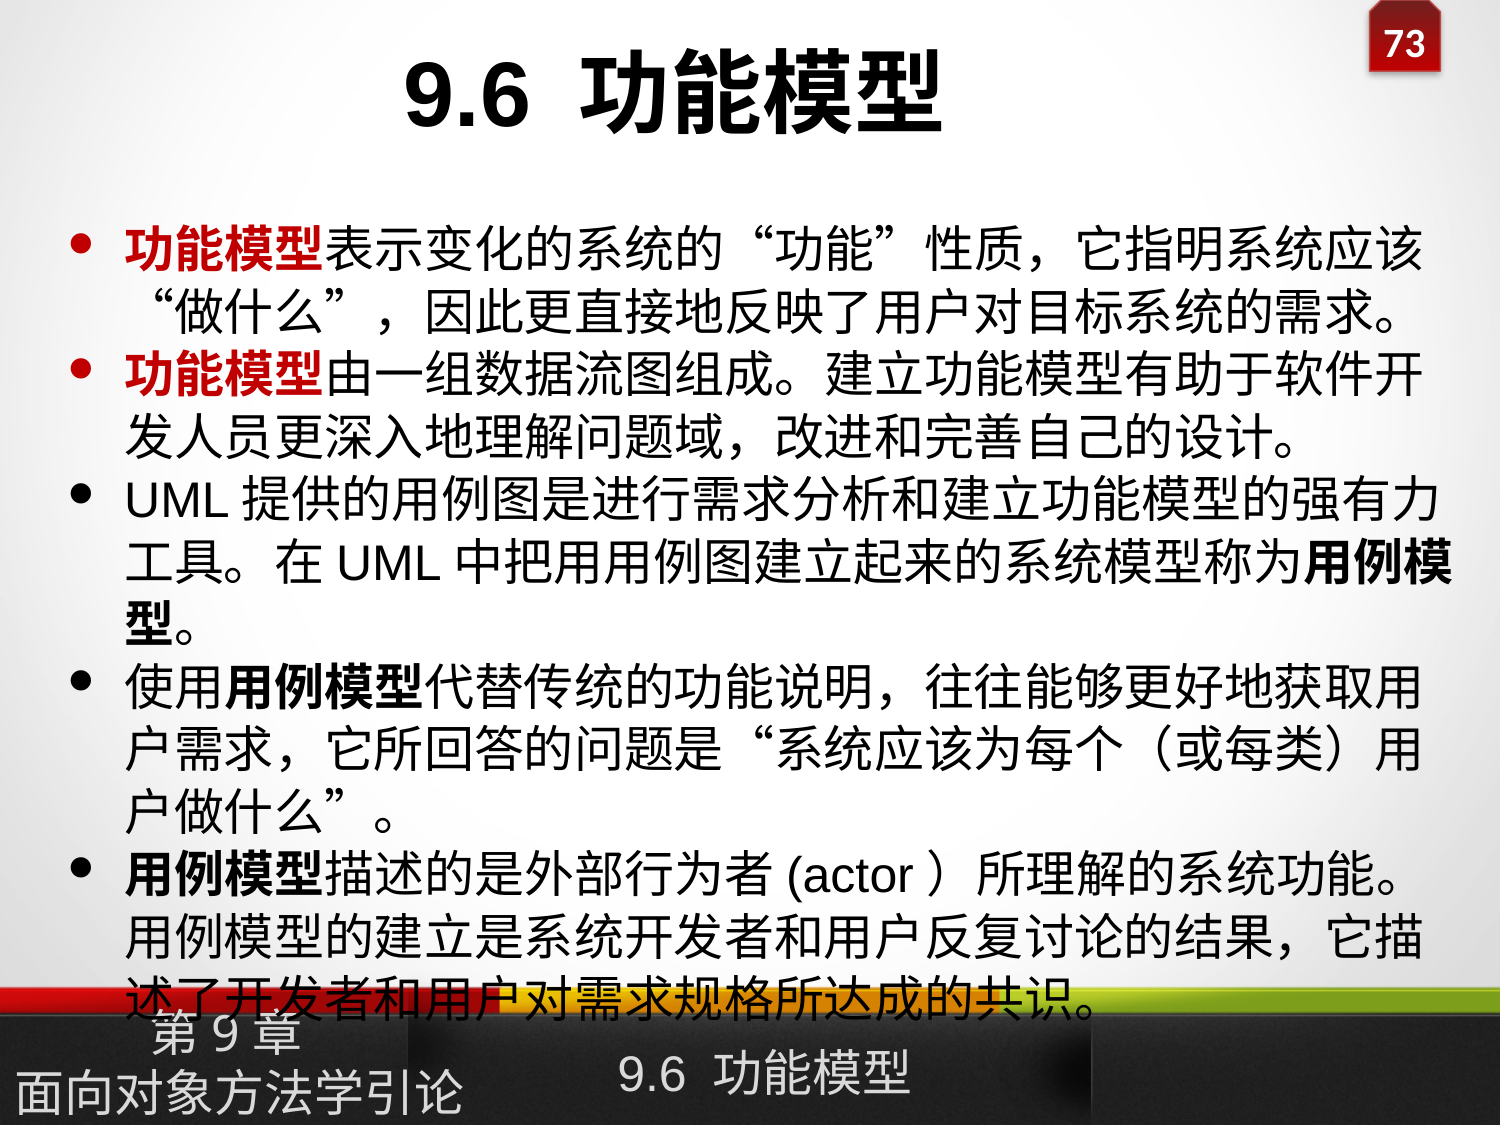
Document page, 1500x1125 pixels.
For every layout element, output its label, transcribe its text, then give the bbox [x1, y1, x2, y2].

title 9.6 功能模型 [0, 0, 1350, 184]
text_box 功能模型表示变化的系统的“功能”性质，它指明系统应该“做什么”，因此更直接地反映了用户对目标系统的需求。 功能模型由一组数据流图组成。建立功能模型有助于软件开发人员更深入地理解问题域，改进和完善自己的设计。 UML提供的用例图是进行需求分析和建立功能模型的强有力工具。在UML中把用用例图建立起来的系统模型称为用例模型。 使用用例模型代替传统的功能说明，往往能够更好地获取用户需求，它所回答的问题是“系统应该为每个（或每类）用户做什么”。 用例模型描述的是外部行为者(actor）所理解的系统功能。用例模型的建立是系统开发者和用户反复讨论的结果，它描述了开发者和用户对需求规格所达成的共识。 [53, 207, 1471, 1035]
picture [0, 0, 1500, 1125]
text_box 9.6 功能模型 [458, 1032, 1073, 1111]
